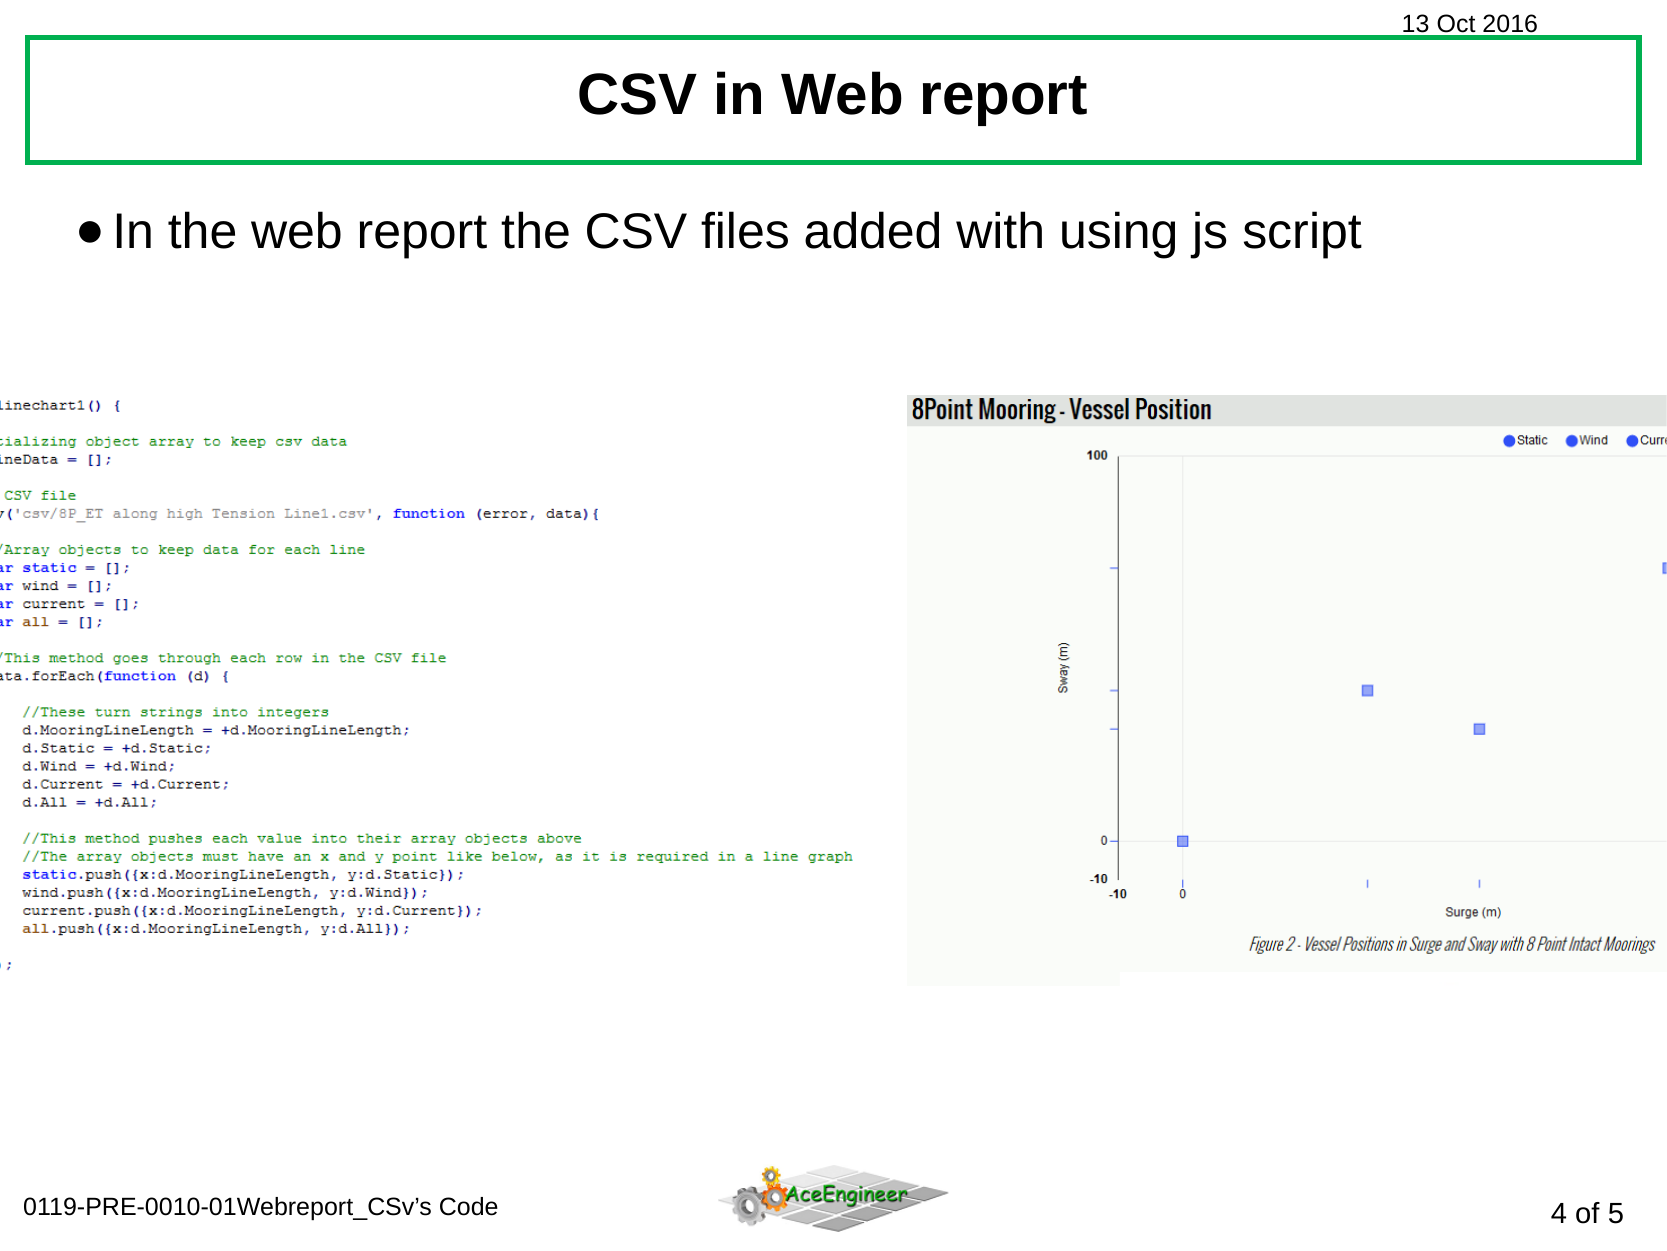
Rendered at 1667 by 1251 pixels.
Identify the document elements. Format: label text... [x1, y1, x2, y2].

picture [0, 0, 1667, 1250]
list CSV in Web report [31, 37, 1636, 155]
list In the web report the CSV files added with using js script [60, 191, 1602, 1126]
